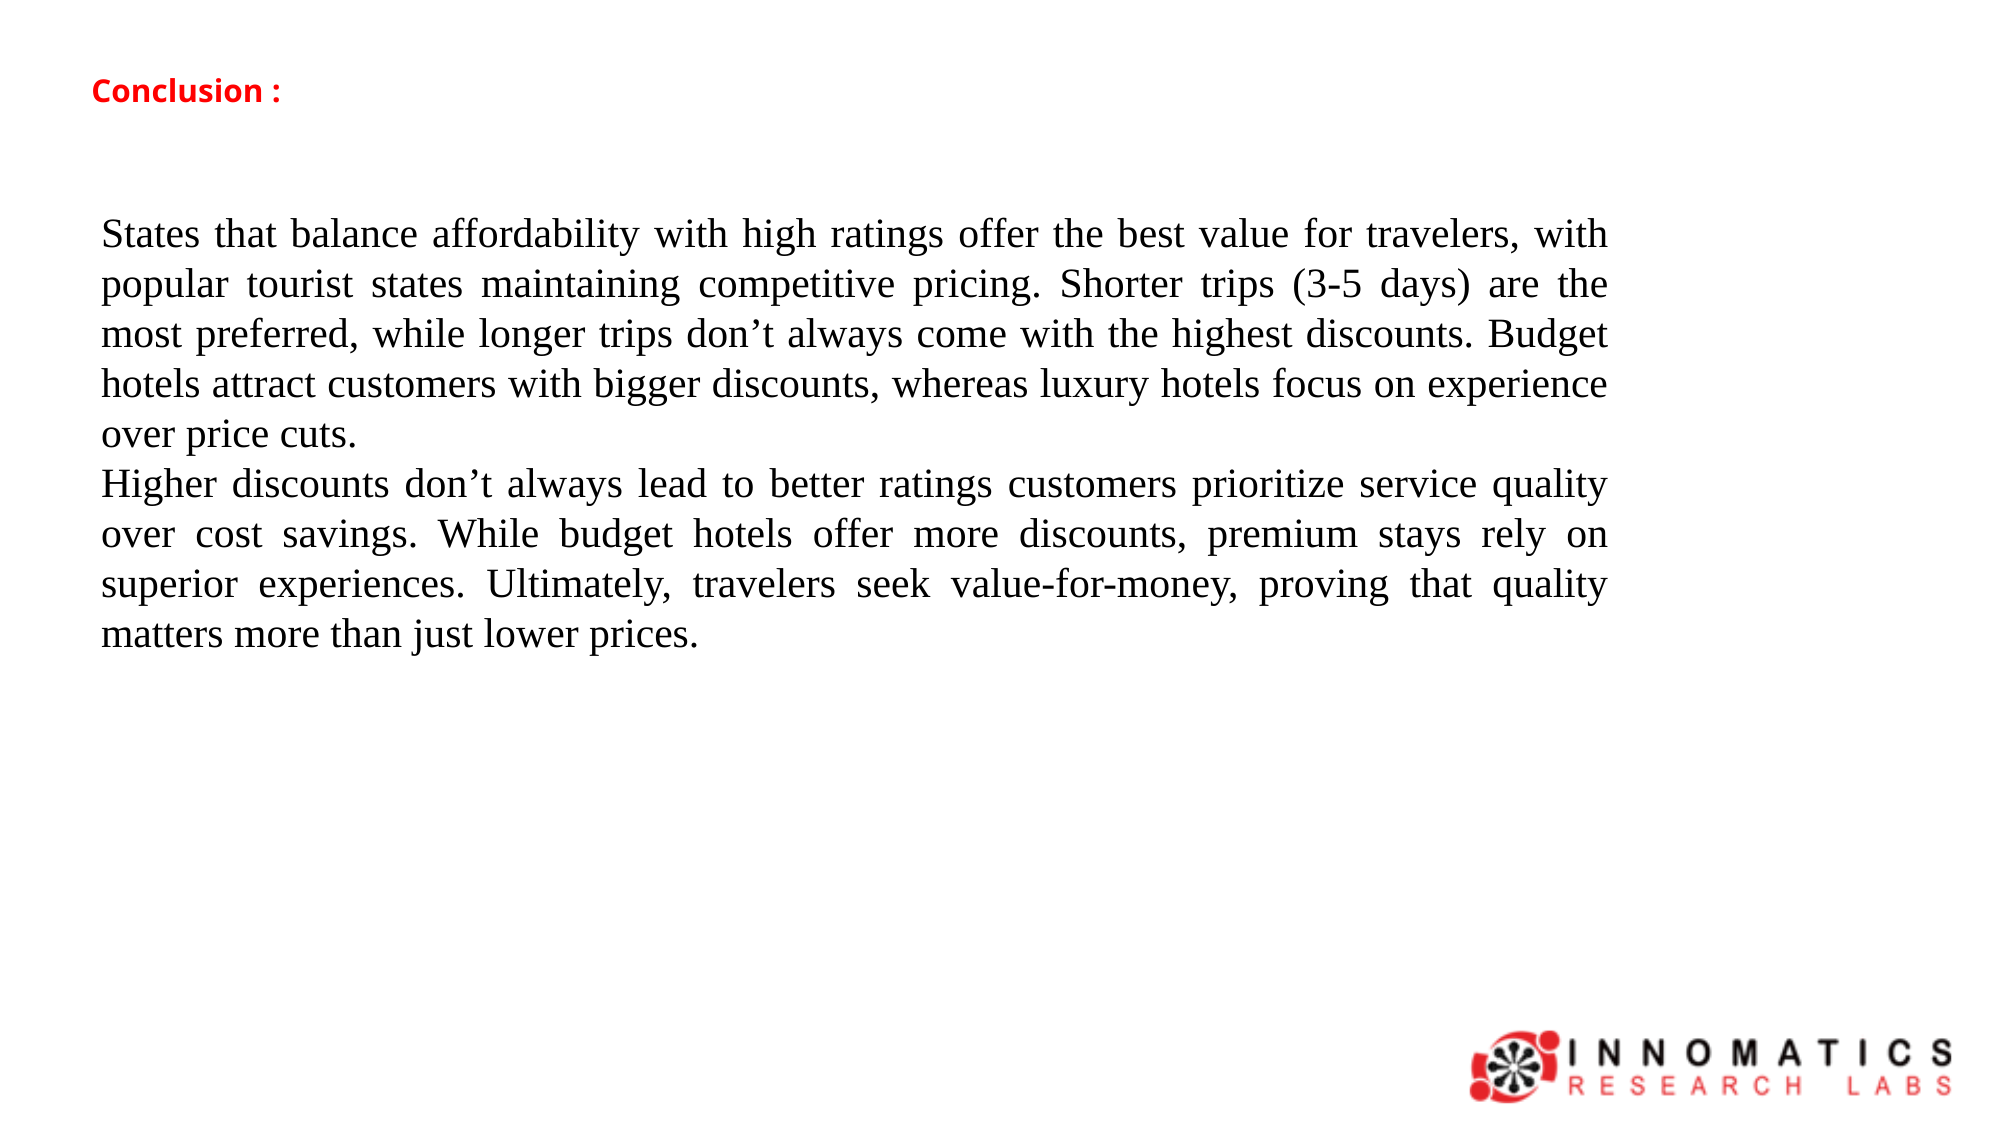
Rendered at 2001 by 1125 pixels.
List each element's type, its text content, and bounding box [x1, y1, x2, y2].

list States that balance affordability with high ratings offer the best value for travelers, with popular tourist states maintaining competitive pricing. Shorter trips (3-5 days) are the most preferred, while longer trips don’t always come with the highest discounts. Budget hotels attract customers with bigger discounts, whereas luxury hotels focus on experience over price cuts. Higher discounts don’t always lead to better ratings customers prioritize service quality over cost savings. While budget hotels offer more discounts, premium stays rely on superior experiences. Ultimately, travelers seek value-for-money, proving that quality matters more than just lower prices. [86, 126, 1625, 780]
title Conclusion : [76, 66, 1863, 179]
picture [1445, 1014, 1975, 1125]
